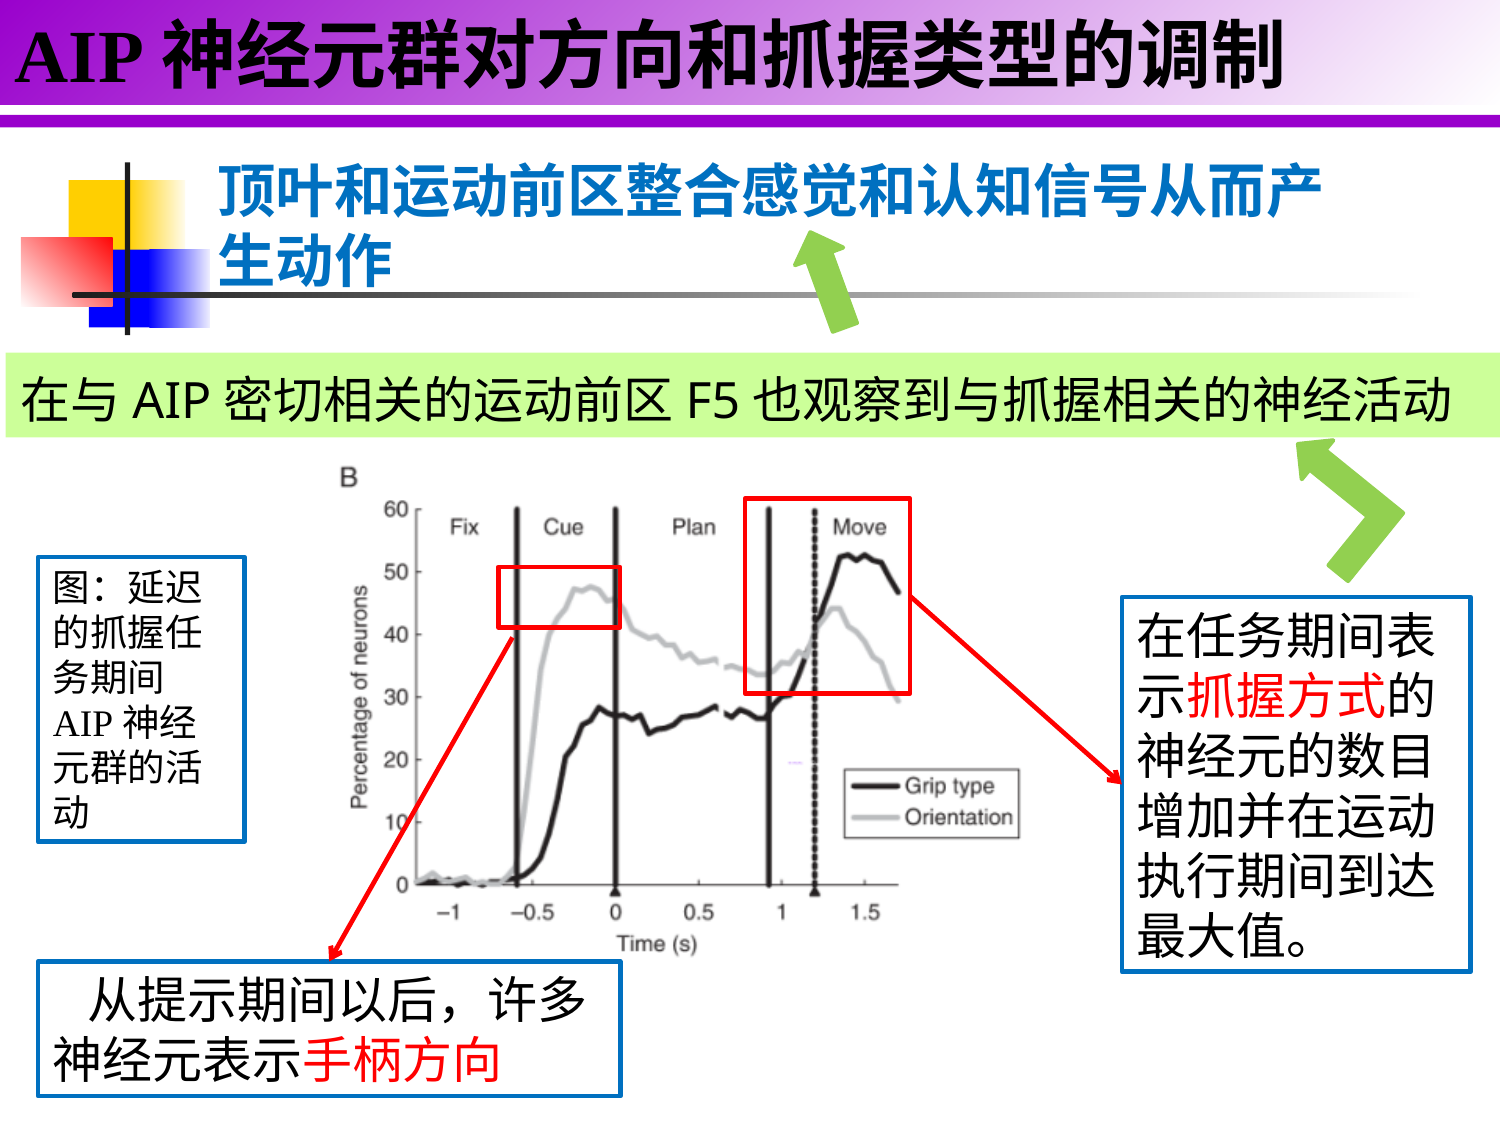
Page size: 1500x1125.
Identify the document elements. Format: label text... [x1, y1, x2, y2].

text_box 顶叶和运动前区整合感觉和认知信号从而产生动作 [202, 146, 1375, 302]
text_box 在任务期间表示抓握方式的神经元的数目增加并在运动执行期间到达最大值。 [1121, 597, 1471, 972]
text_box [793, 230, 859, 334]
text_box [1295, 438, 1406, 584]
text_box 图：延迟的抓握任务期间AIP神经元群的活动 [38, 557, 245, 842]
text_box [909, 596, 1123, 787]
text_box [0, 0, 1500, 122]
text_box 在与AIP密切相关的运动前区F5也观察到与抓握相关的神经活动 [5, 352, 1500, 438]
text_box 从提示期间以后，许多神经元表示手柄方向 [38, 961, 621, 1097]
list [312, 437, 1054, 978]
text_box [328, 637, 513, 962]
